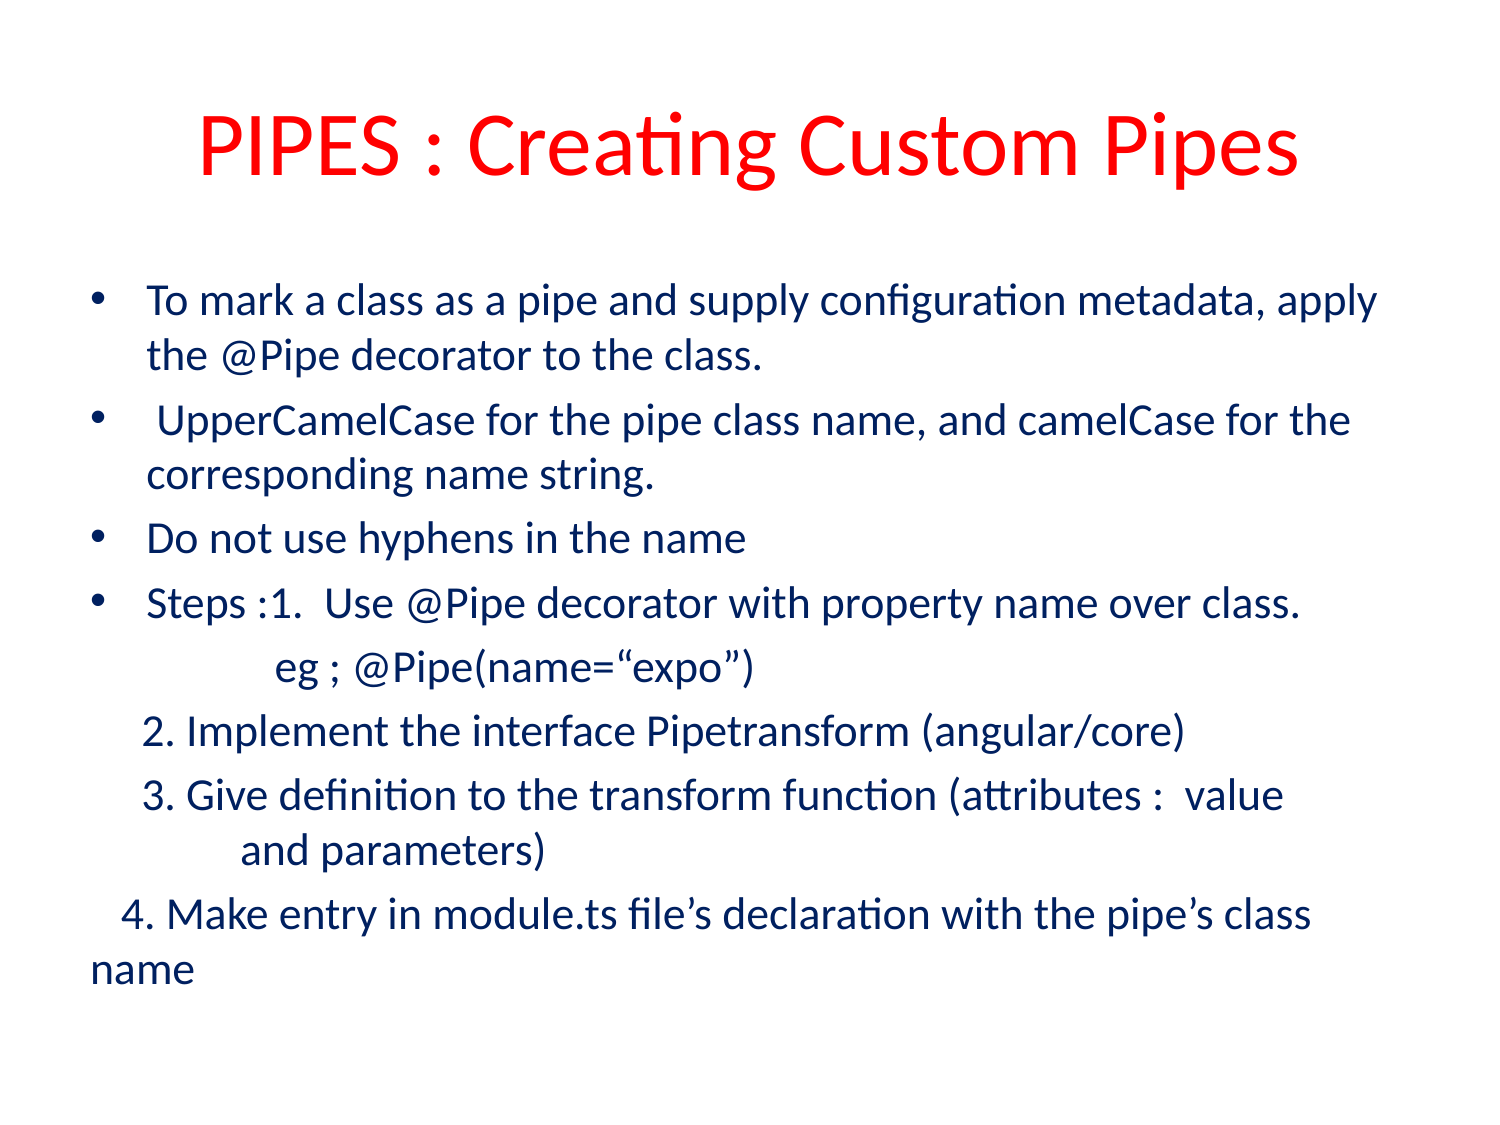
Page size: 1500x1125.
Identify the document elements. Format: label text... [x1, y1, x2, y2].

list To mark a class as a pipe and supply configuration metadata, apply the @Pipe decorator to the class. UpperCamelCase for the pipe class name, and camelCase for the corresponding name string. Do not use hyphens in the name Steps :1. Use @Pipe decorator with property name over class. eg ; @Pipe(name=“expo”) 2. Implement the interface Pipetransform (angular/core) 3. Give definition to the transform function (attributes : value and parameters) 4. Make entry in module.ts file’s declaration with the pipe’s class name [75, 262, 1425, 1005]
title PIPES : Creating Custom Pipes [75, 45, 1425, 233]
